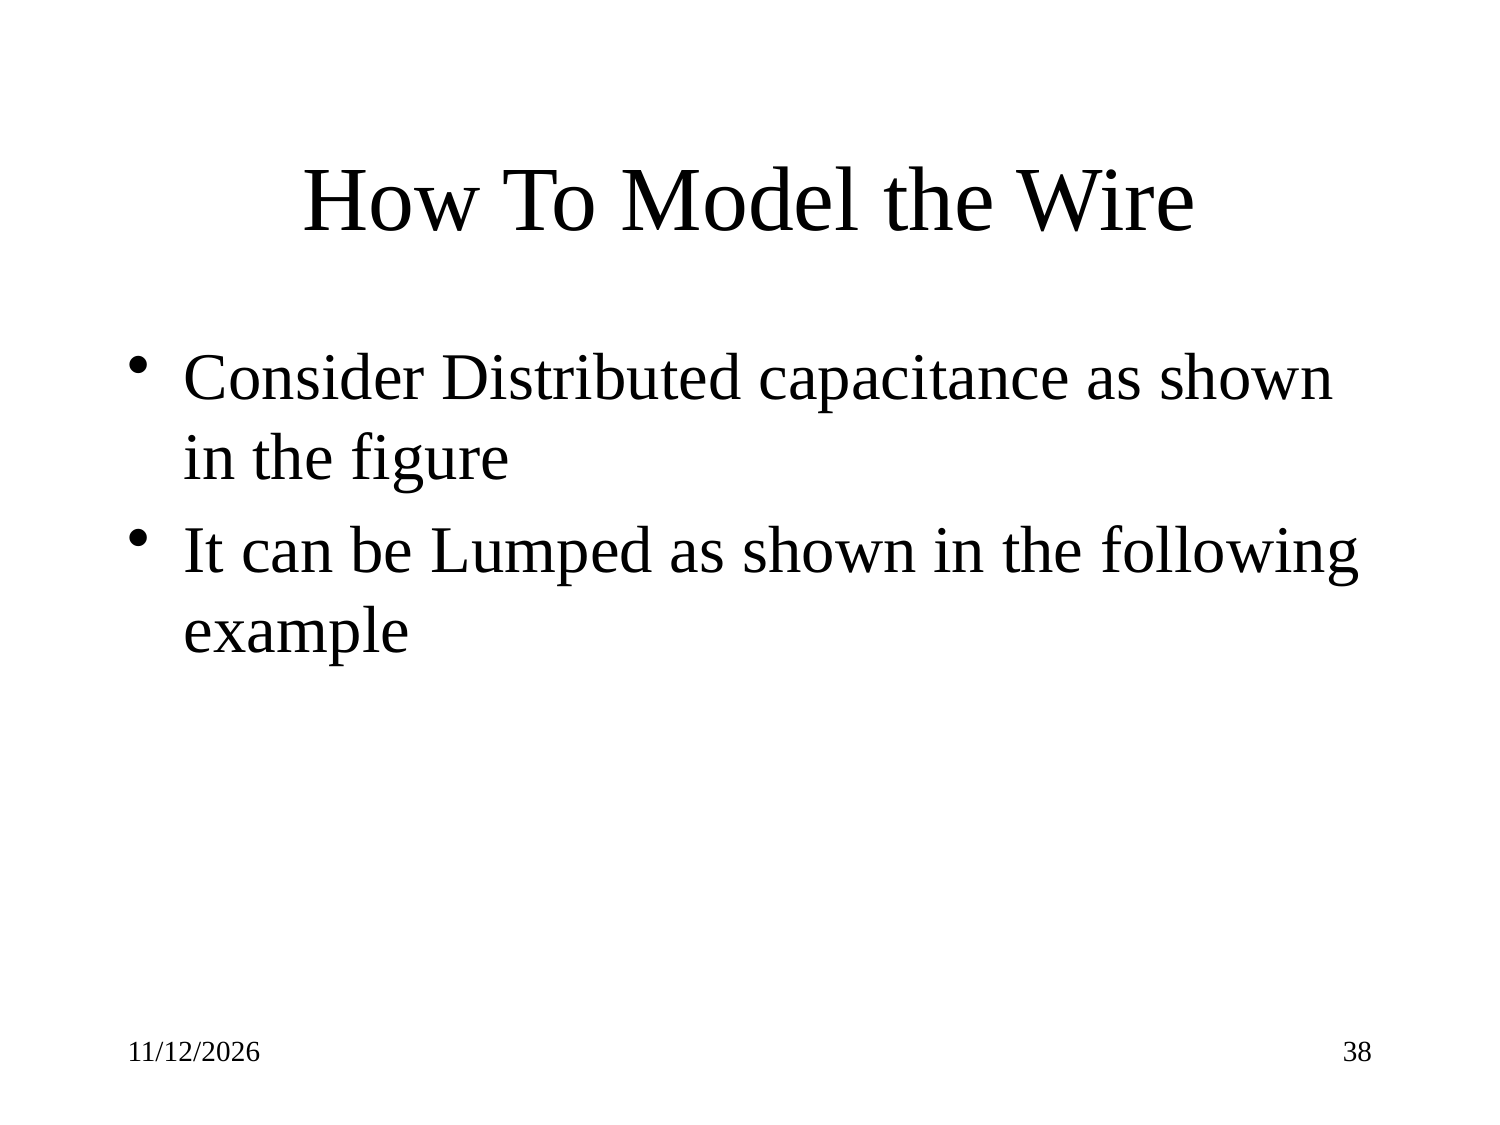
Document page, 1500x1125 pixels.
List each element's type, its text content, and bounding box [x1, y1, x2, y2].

slide_number 38 [1074, 1024, 1388, 1101]
list Consider Distributed capacitance as shown in the figure It can be Lumped as shown in the following example [112, 324, 1388, 1000]
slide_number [112, 1024, 426, 1101]
title How To Model the Wire [112, 99, 1388, 288]
